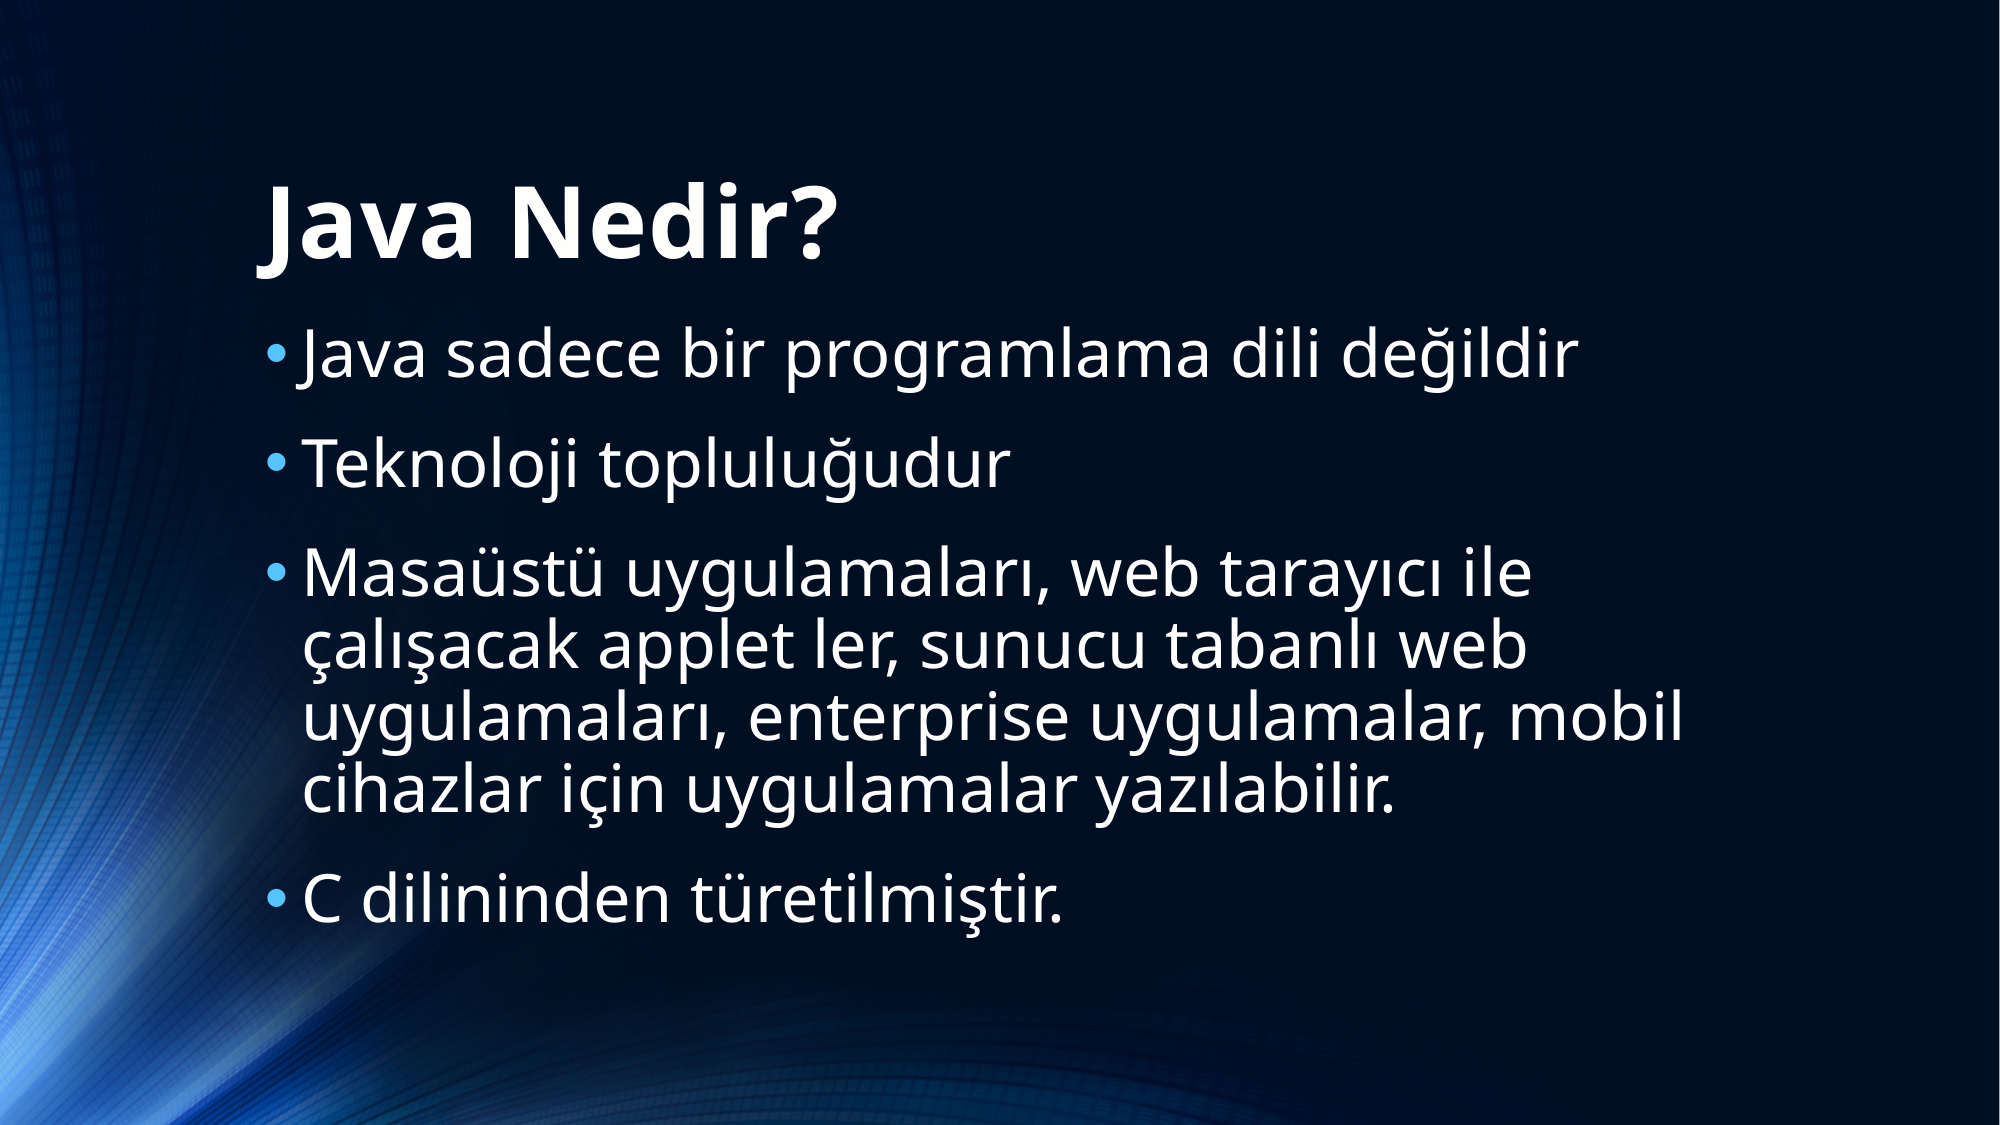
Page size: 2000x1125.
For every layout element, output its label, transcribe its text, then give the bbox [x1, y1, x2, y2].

picture [0, 0, 2000, 1125]
title Java Nedir? [249, 62, 1750, 288]
list Java sadece bir programlama dili değildir Teknoloji topluluğudur Masaüstü uygulamaları, web tarayıcı ile çalışacak applet ler, sunucu tabanlı web uygulamaları, enterprise uygulamalar, mobil cihazlar için uygulamalar yazılabilir. C dilininden türetilmiştir. [249, 312, 1749, 988]
